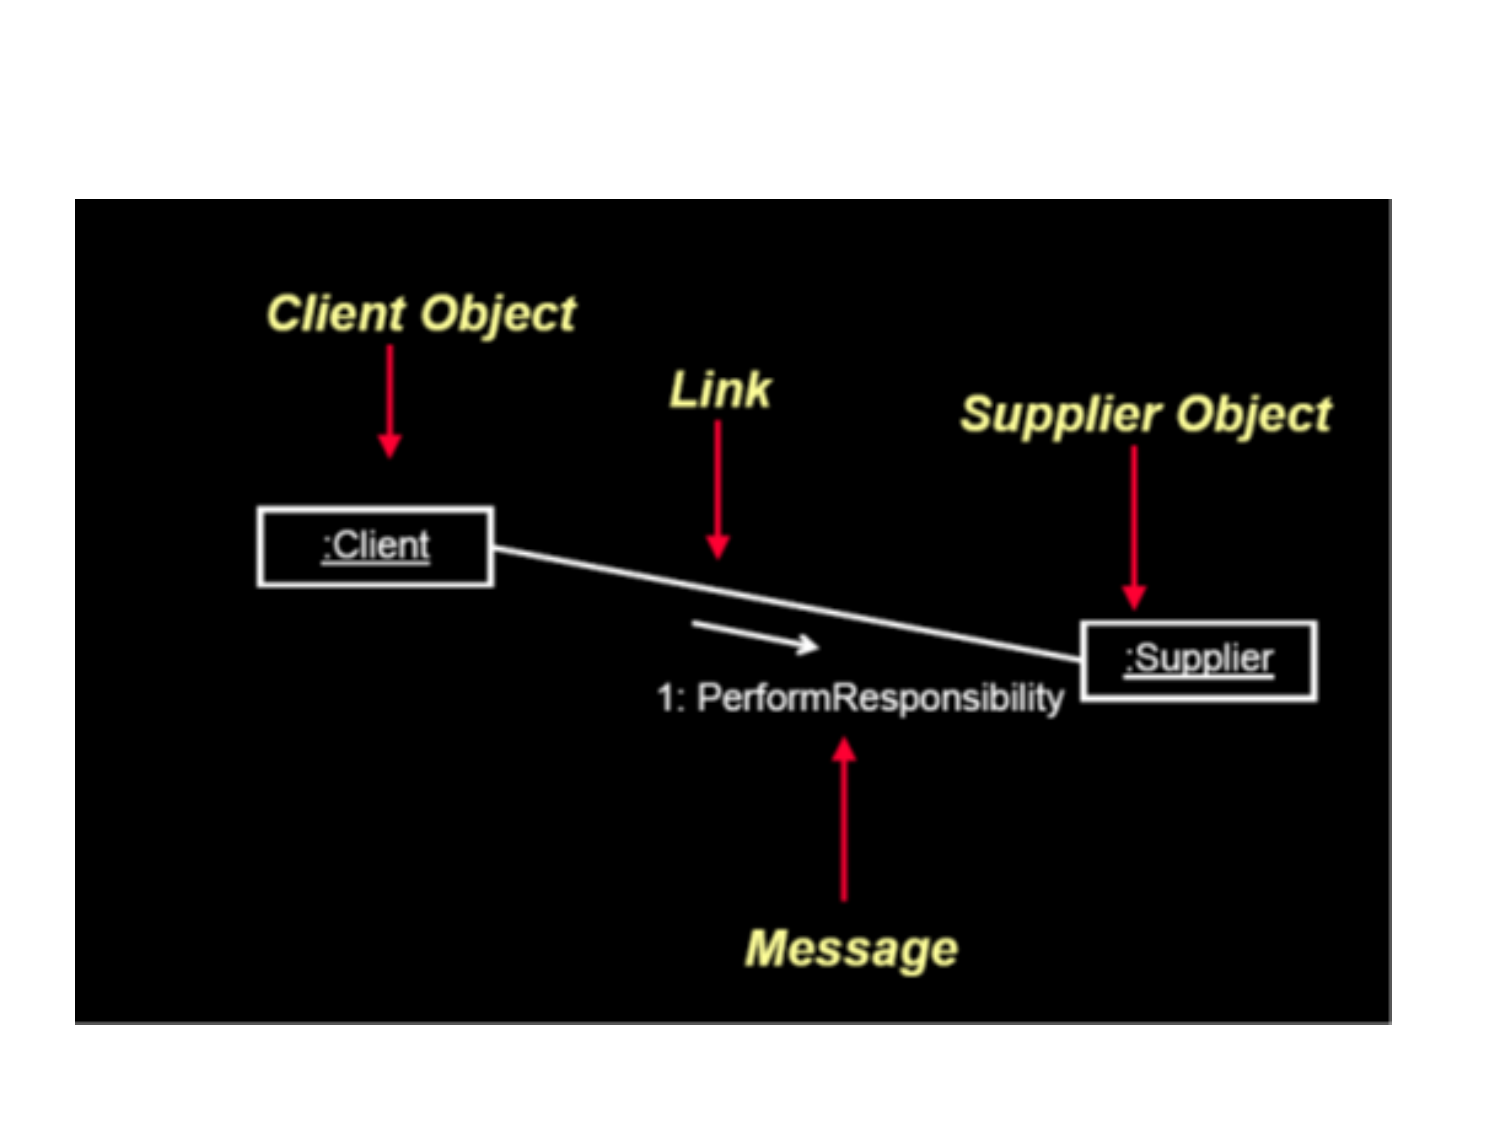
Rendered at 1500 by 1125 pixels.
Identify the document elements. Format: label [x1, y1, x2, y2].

picture [74, 199, 1392, 1026]
